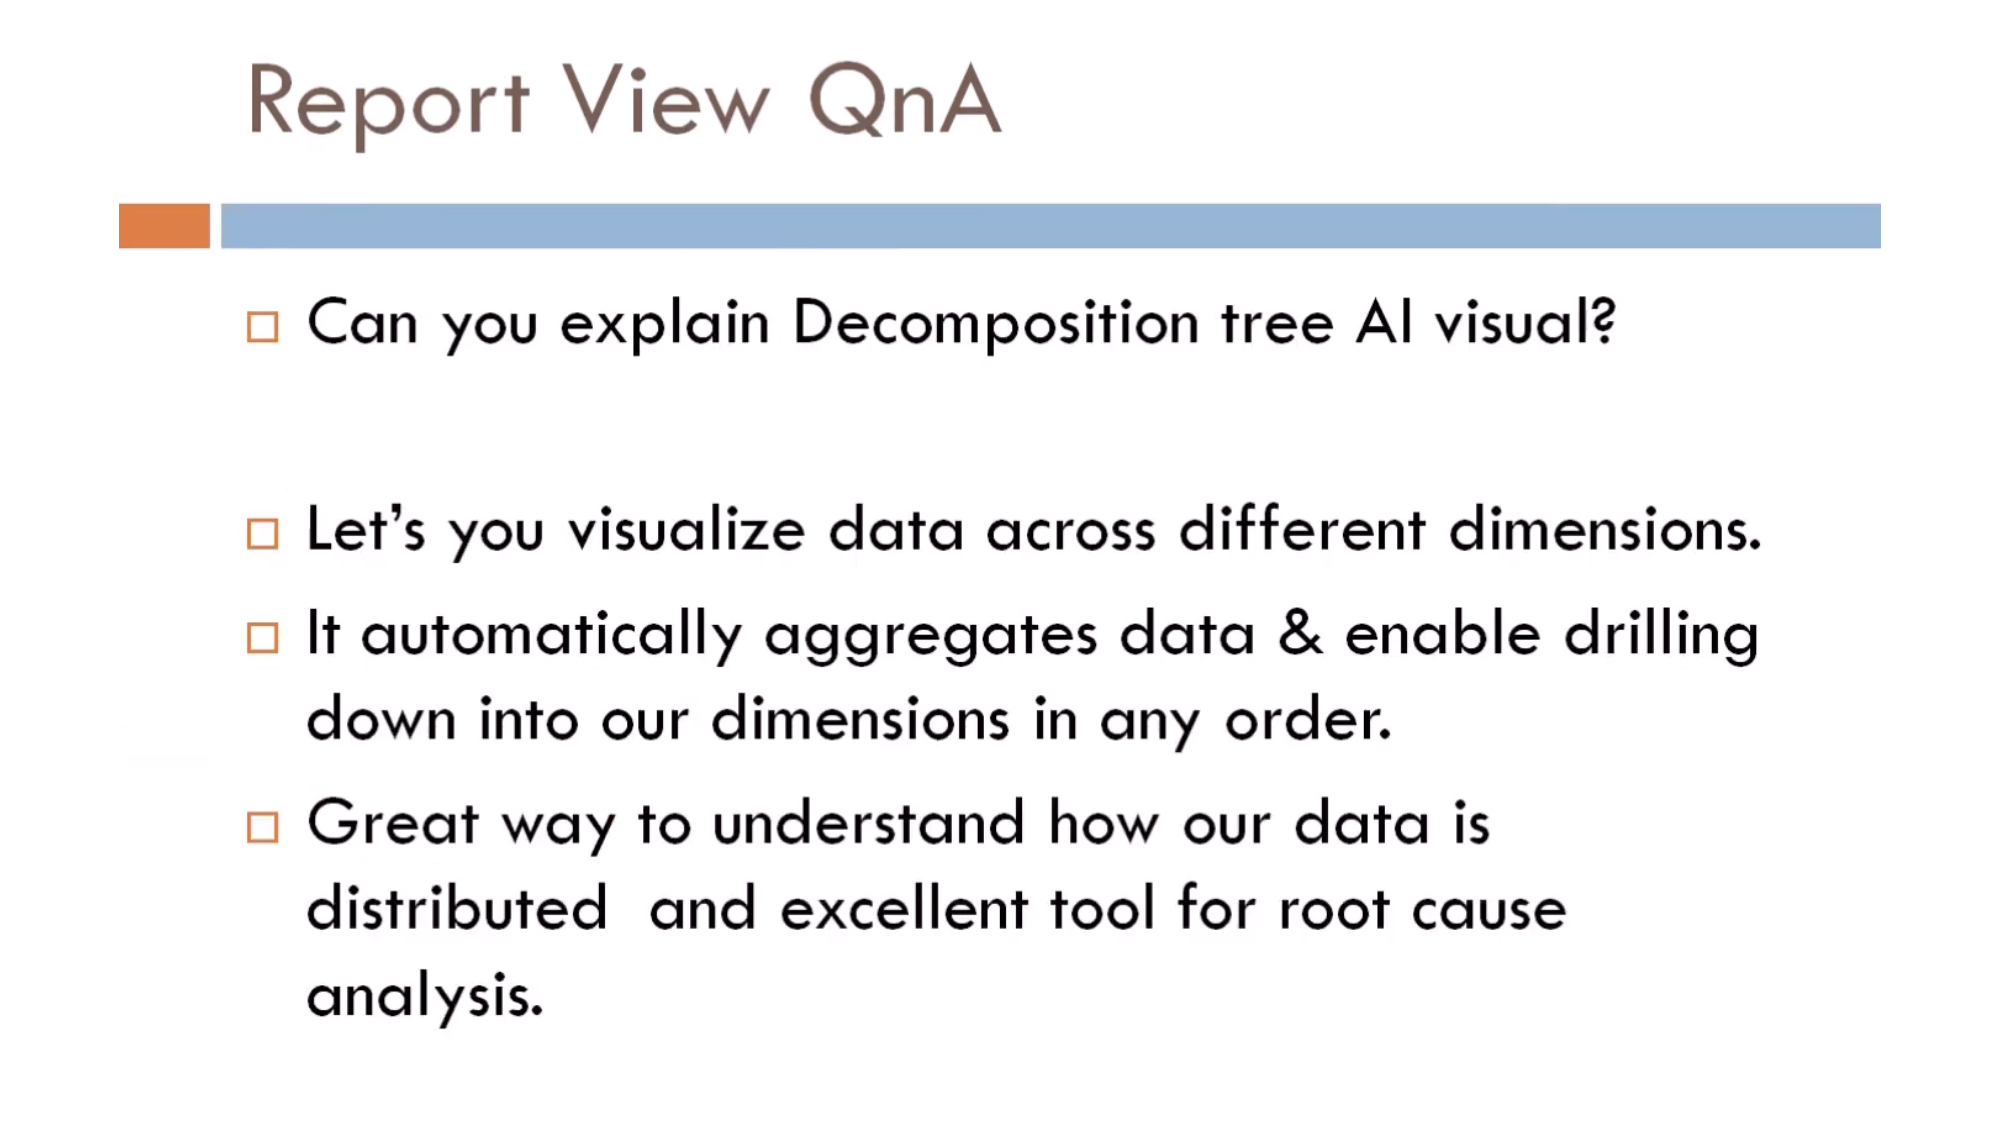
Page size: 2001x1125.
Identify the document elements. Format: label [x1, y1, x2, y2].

picture [119, 0, 1881, 1125]
